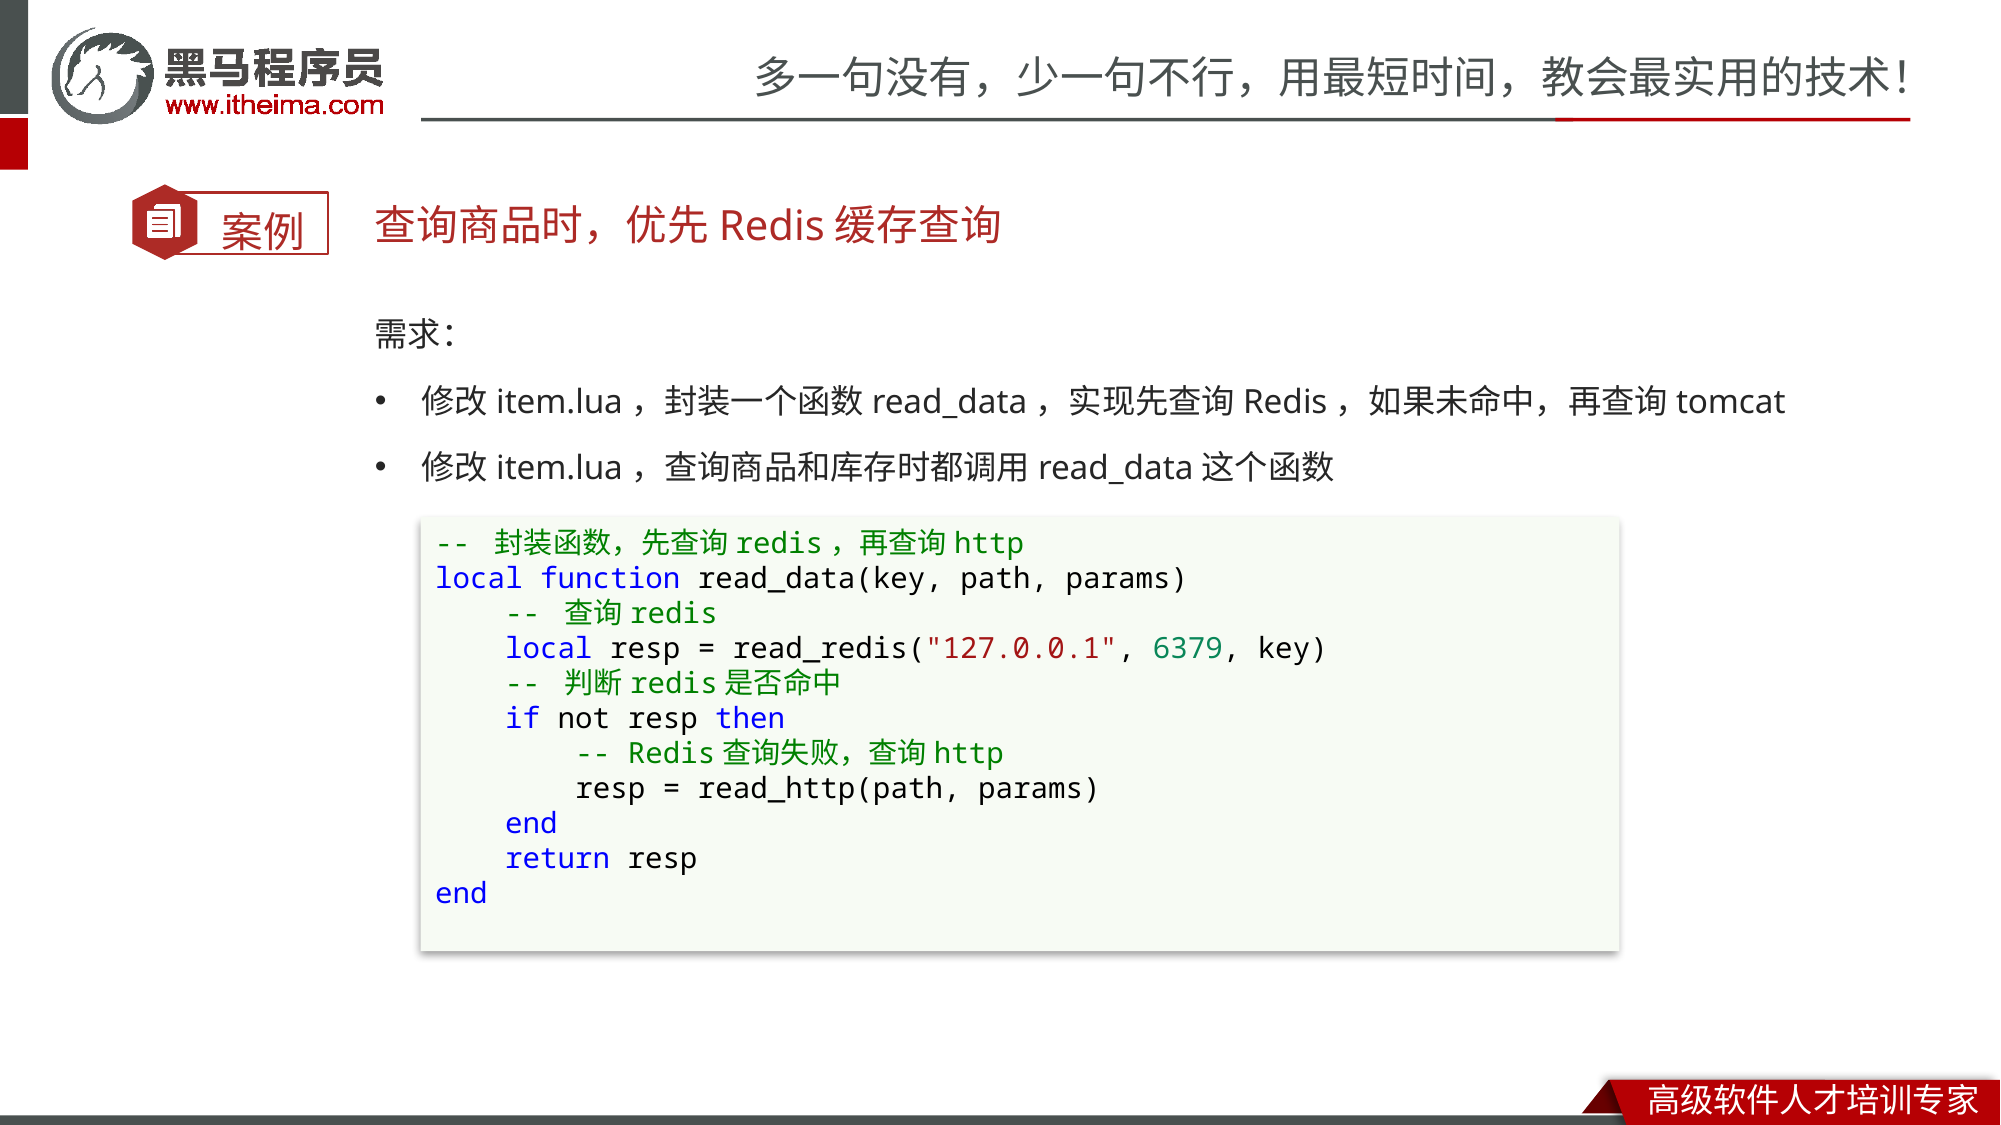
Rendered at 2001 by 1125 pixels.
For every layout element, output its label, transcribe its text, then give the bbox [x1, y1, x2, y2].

list 查询商品时，优先Redis缓存查询 [360, 181, 1872, 266]
picture [50, 26, 384, 125]
picture [147, 204, 181, 238]
text_box -- 封装函数，先查询redis，再查询http local function read_data(key, path, params) -- 查询redis local resp = read_redis("127.0.0.1", 6379, key) -- 判断redis是否命中 if not resp then -- Redis查询失败，查询http resp = read_http(path, params) end return resp end [420, 516, 1620, 952]
list 需求： 修改item.lua，封装一个函数read_data，实现先查询Redis，如果未命中，再查询tomcat 修改item.lua，查询商品和库存时都调用read_data这个函数 [360, 285, 1872, 904]
